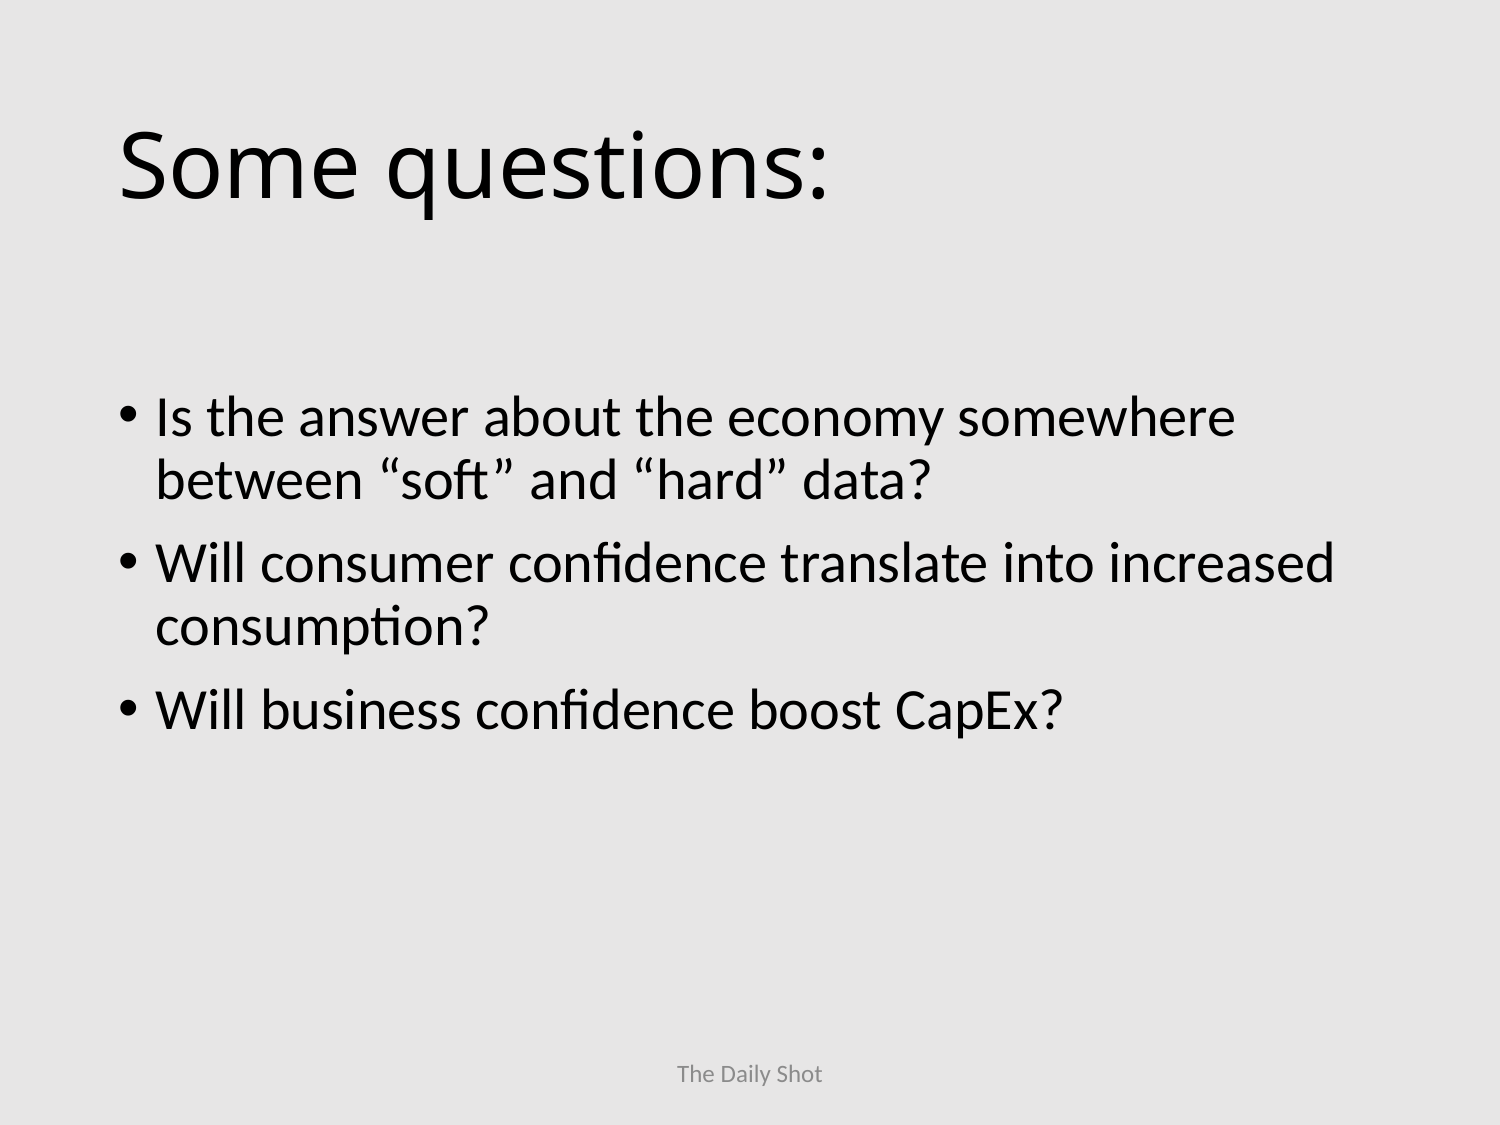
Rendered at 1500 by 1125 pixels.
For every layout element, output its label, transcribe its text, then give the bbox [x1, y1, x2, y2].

footer The Daily Shot [496, 1042, 1004, 1103]
list Is the answer about the economy somewhere between “soft” and “hard” data? Will consumer confidence translate into increased consumption? Will business confidence boost CapEx? [103, 378, 1397, 979]
title Some questions: [103, 59, 1397, 278]
